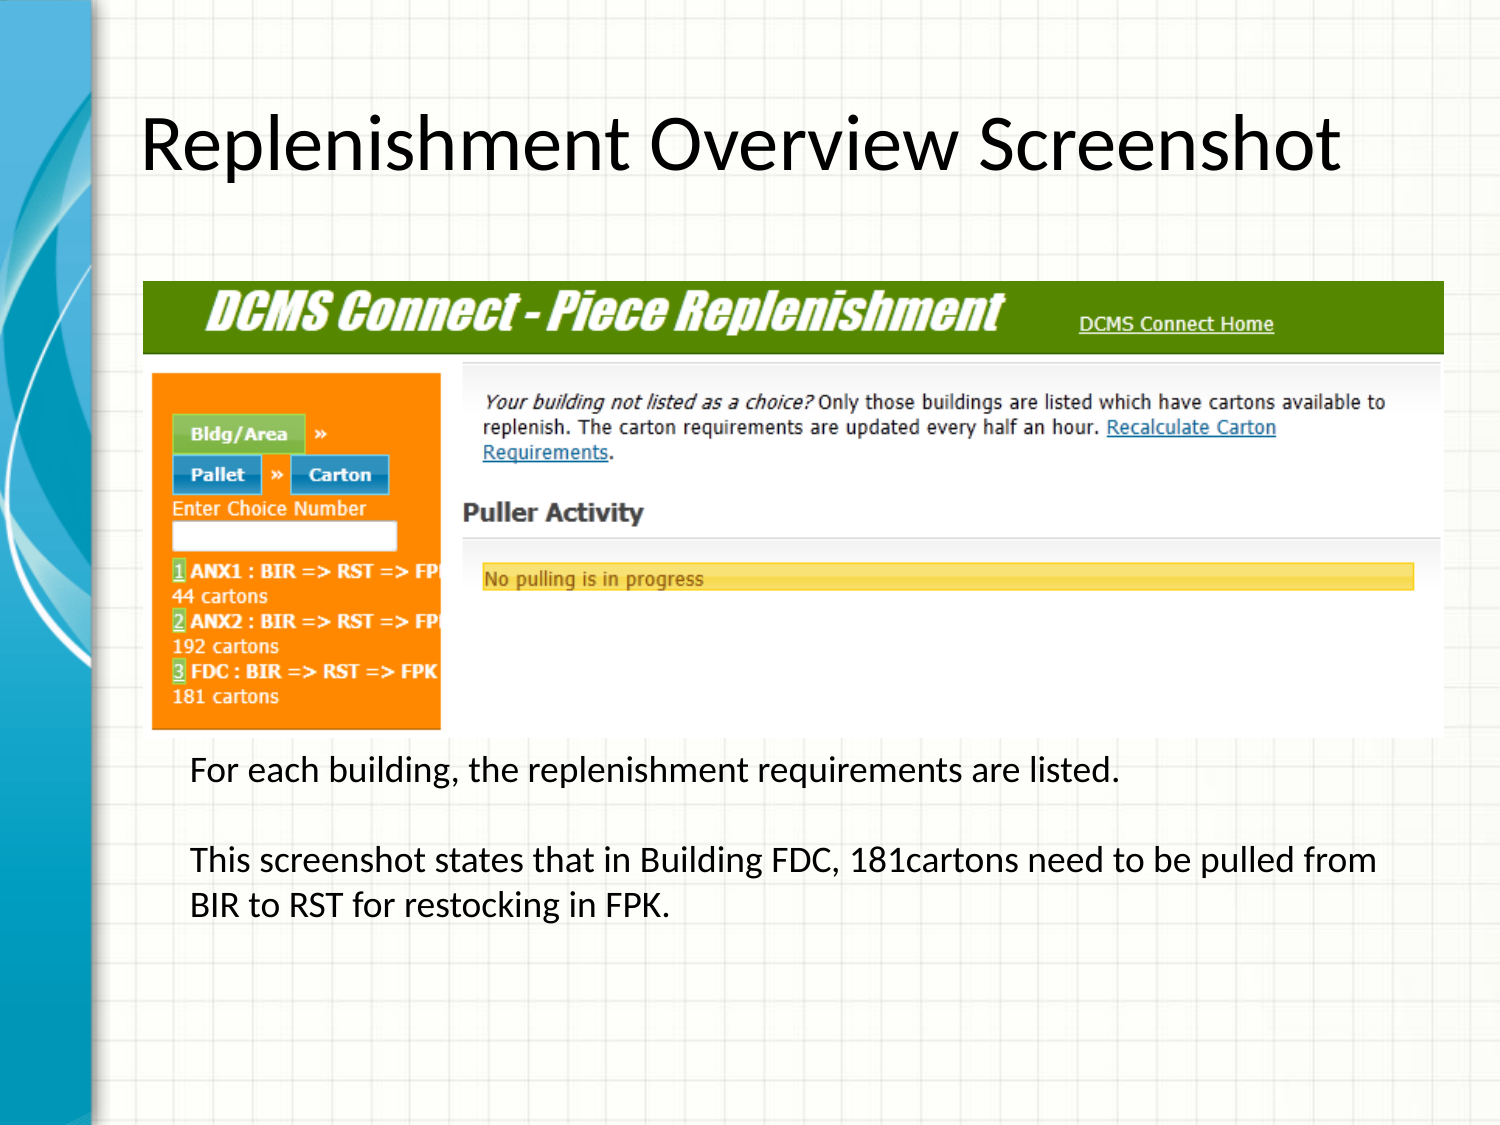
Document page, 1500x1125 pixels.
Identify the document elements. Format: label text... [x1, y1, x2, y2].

title Replenishment Overview Screenshot [125, 44, 1450, 232]
text_box For each building, the replenishment requirements are listed. This screenshot states that in Building FDC, 181cartons need to be pulled from BIR to RST for restocking in FPK. [174, 747, 1413, 933]
picture [0, 0, 1500, 1125]
